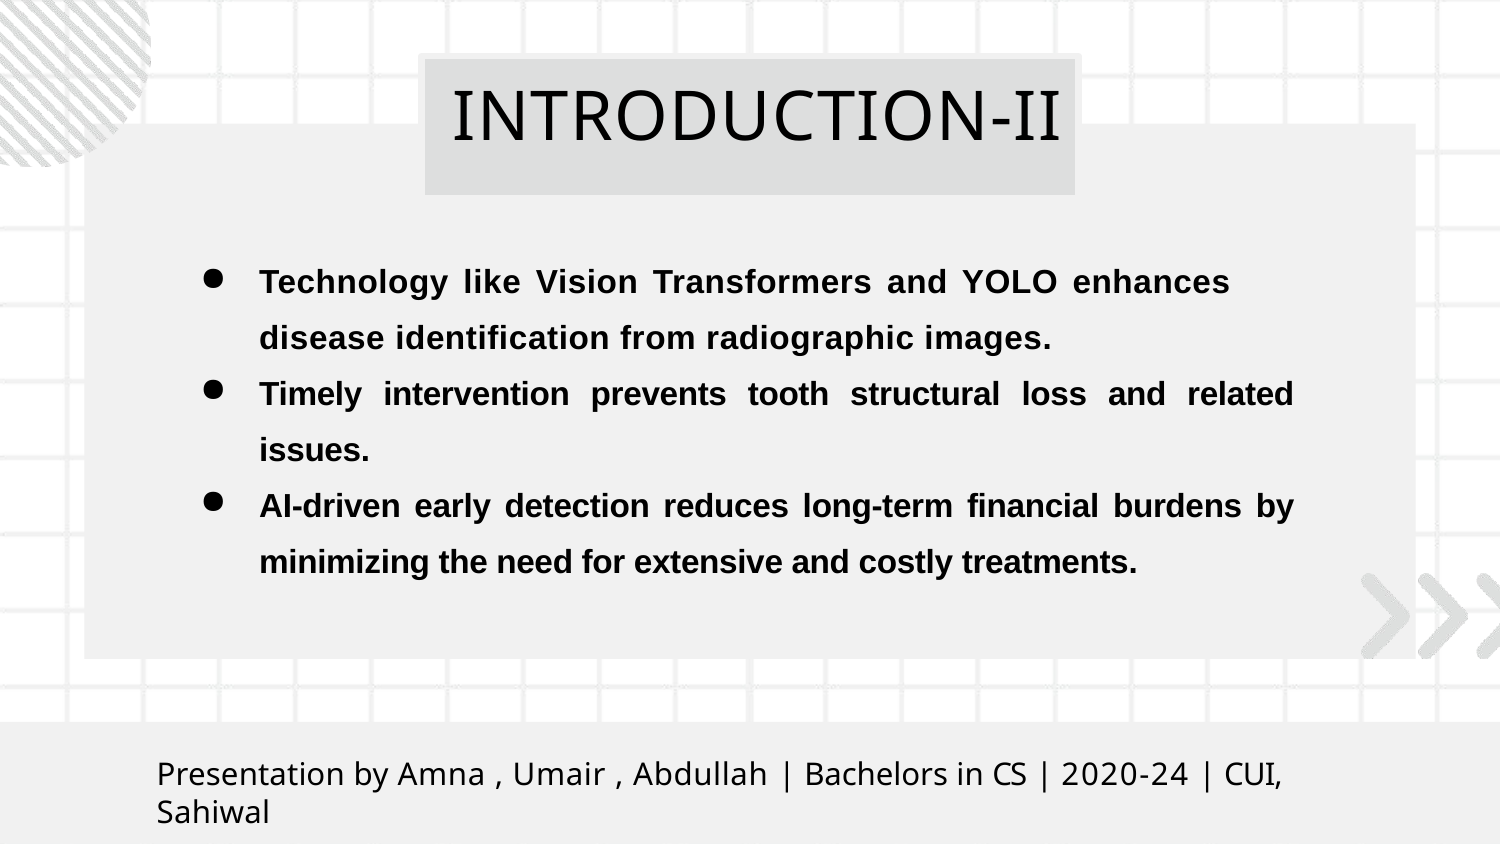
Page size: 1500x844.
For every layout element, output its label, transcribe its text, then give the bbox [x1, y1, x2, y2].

picture [0, 0, 1500, 721]
text_box [0, 721, 1500, 844]
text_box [418, 52, 1082, 202]
text_box Technology like Vision Transformers and YOLO enhances disease identification from radiographic images. Timely intervention prevents tooth structural loss and related issues. AI-driven early detection reduces long-term financial burdens by minimizing the need for extensive and costly treatments. [198, 242, 1296, 580]
footer Presentation by Amna , Umair , Abdullah | Bachelors in CS | 2020-24 | CUI, Sahiwal [154, 752, 1403, 844]
text_box [84, 123, 1416, 659]
